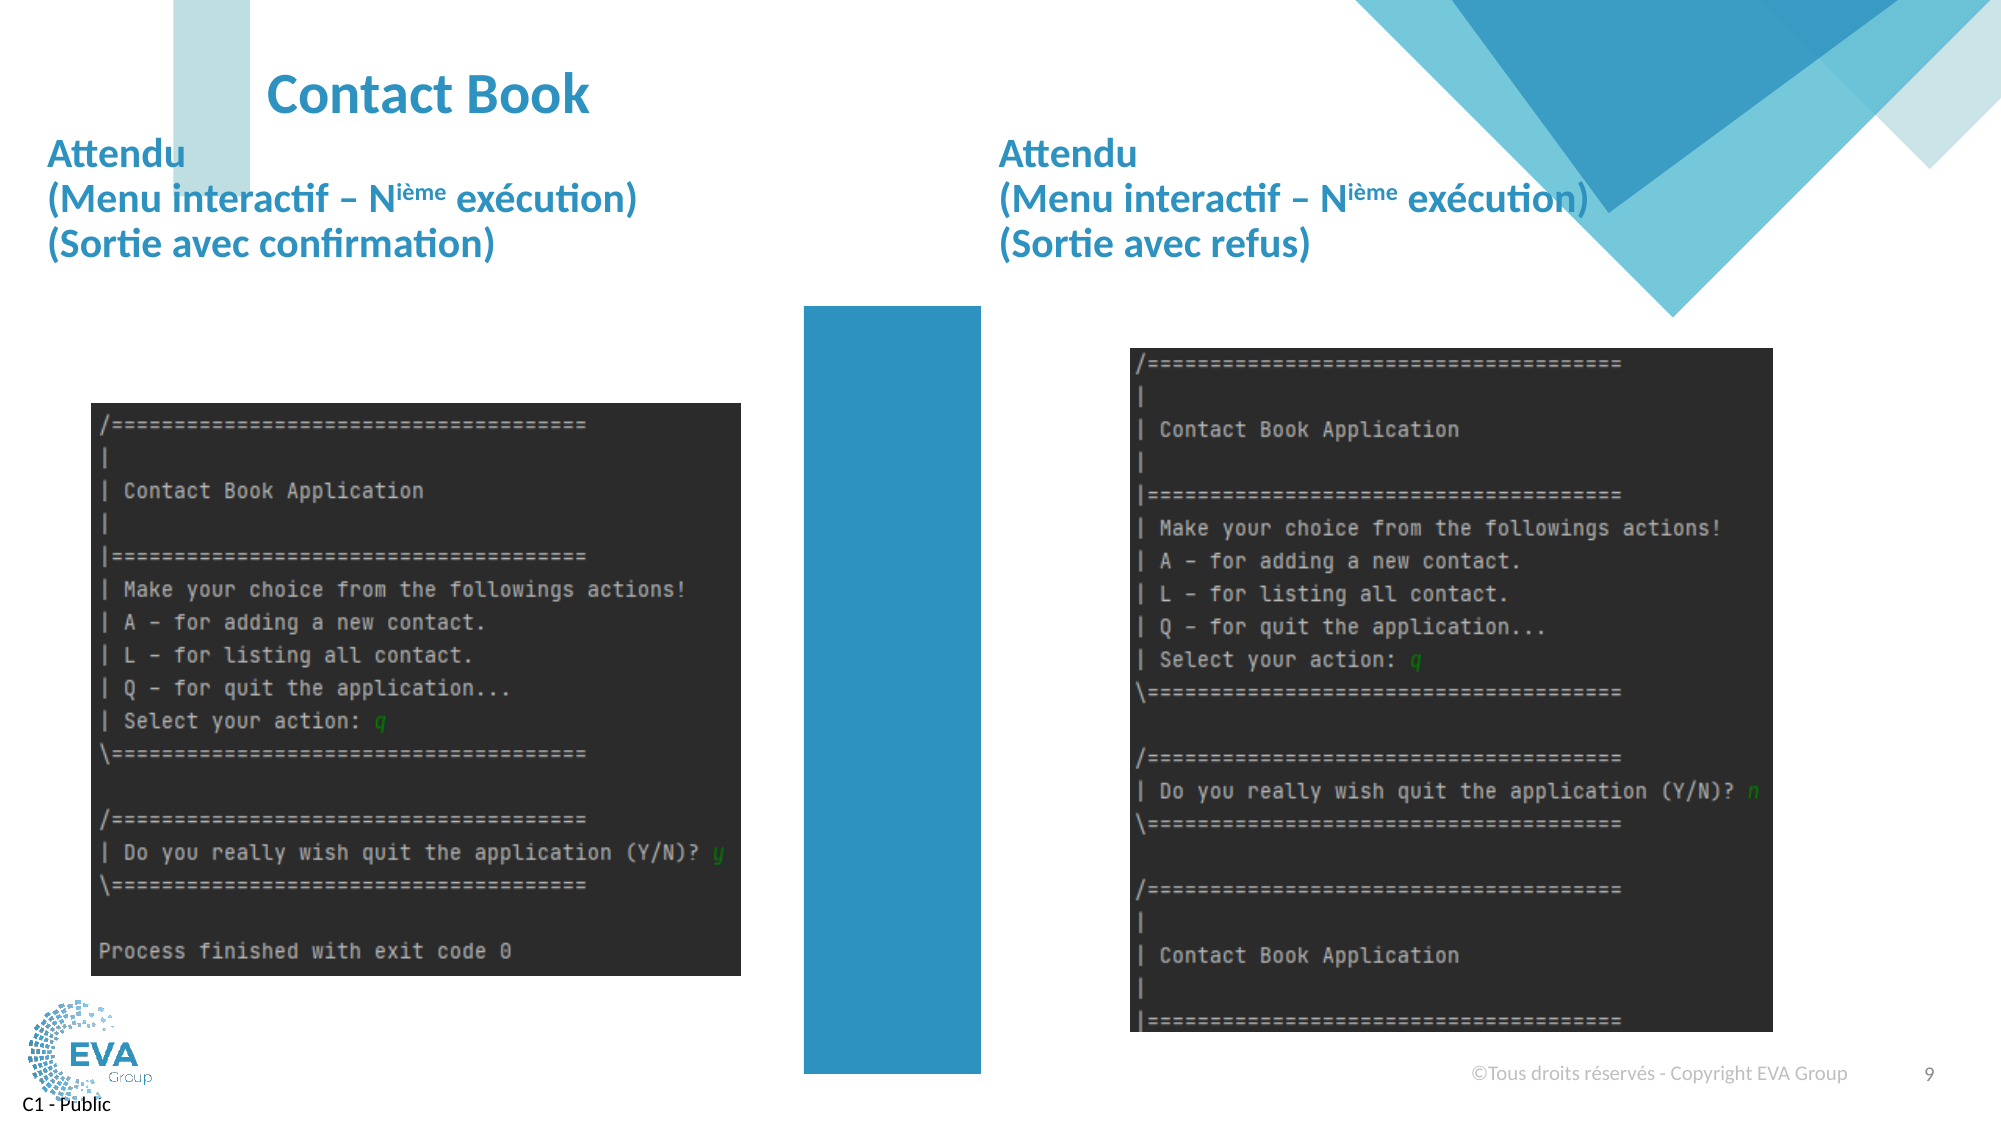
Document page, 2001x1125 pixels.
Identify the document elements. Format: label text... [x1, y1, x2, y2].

title Contact Book [249, 125, 1452, 197]
text_box [803, 305, 982, 1075]
picture [28, 1000, 152, 1103]
text_box Attendu (Menu interactif – Nième exécution) (Sortie avec confirmation) [29, 196, 803, 267]
picture [91, 403, 741, 976]
text_box Attendu (Menu interactif – Nième exécution) (Sortie avec refus) [981, 196, 1754, 267]
picture [1130, 348, 1773, 1032]
